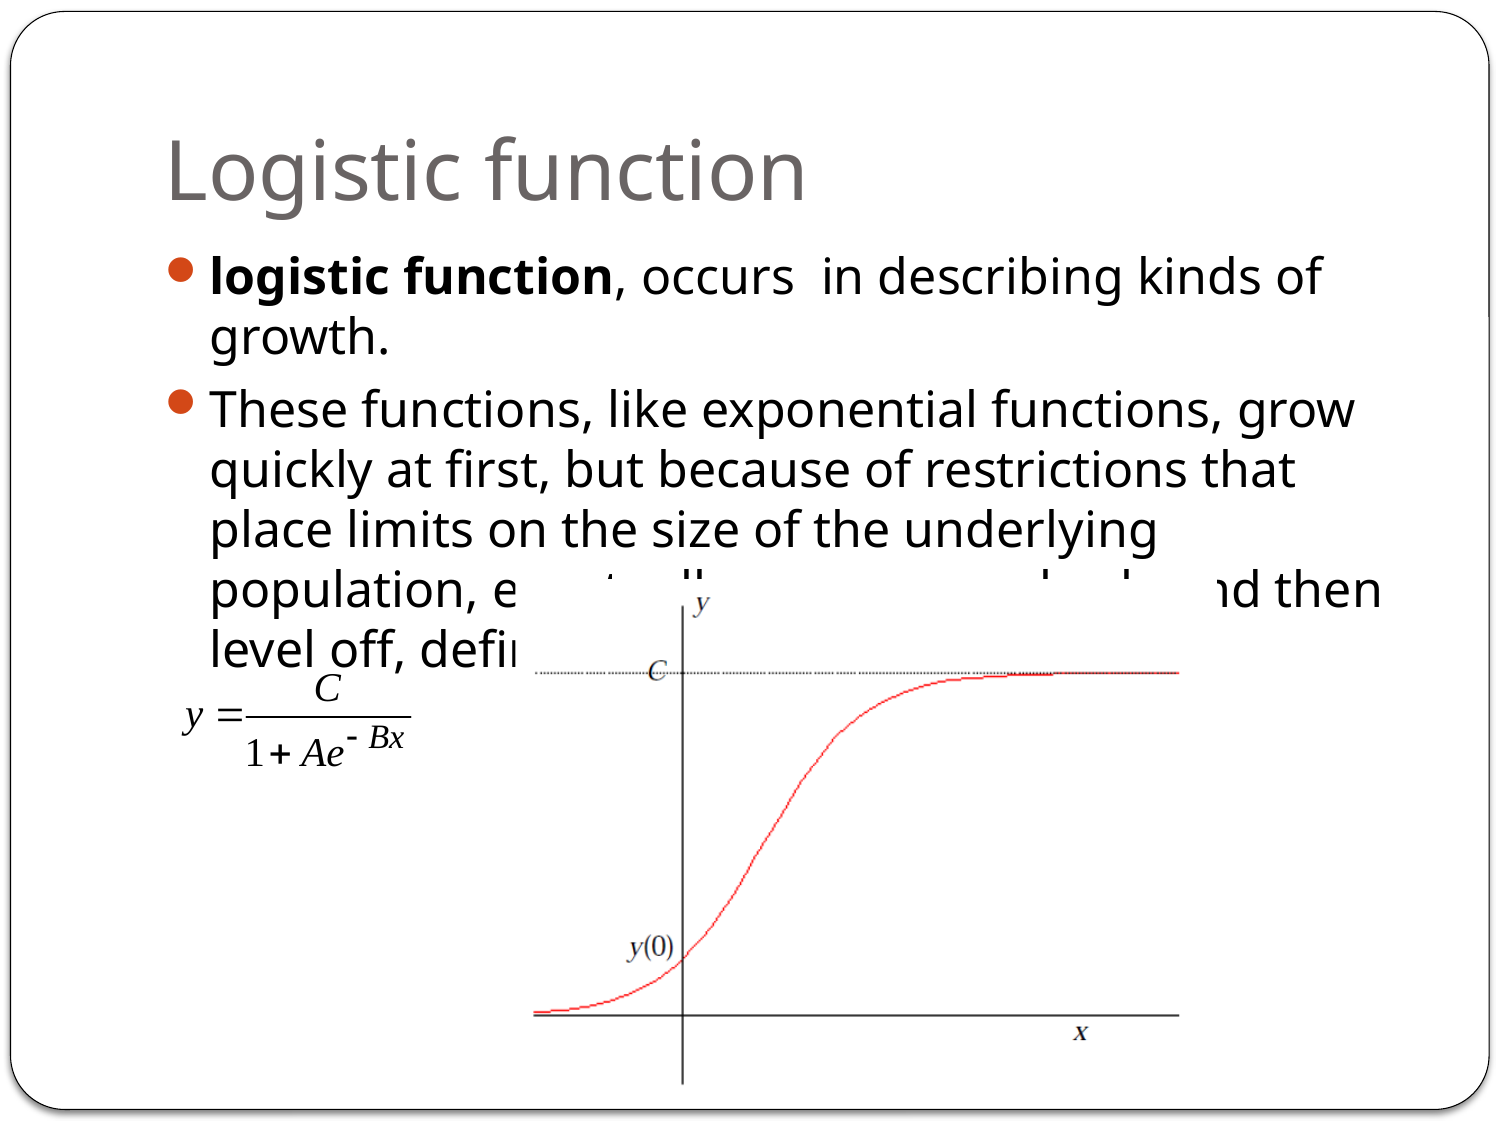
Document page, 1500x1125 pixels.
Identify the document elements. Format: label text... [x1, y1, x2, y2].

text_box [174, 662, 421, 776]
picture [515, 578, 1218, 1101]
title Logistic function [150, 45, 1425, 233]
list logistic function, occurs in describing kinds of growth. These functions, like exponential functions, grow quickly at first, but because of restrictions that place limits on the size of the underlying population, eventually grow more slowly and then level off, defined by [150, 237, 1425, 988]
